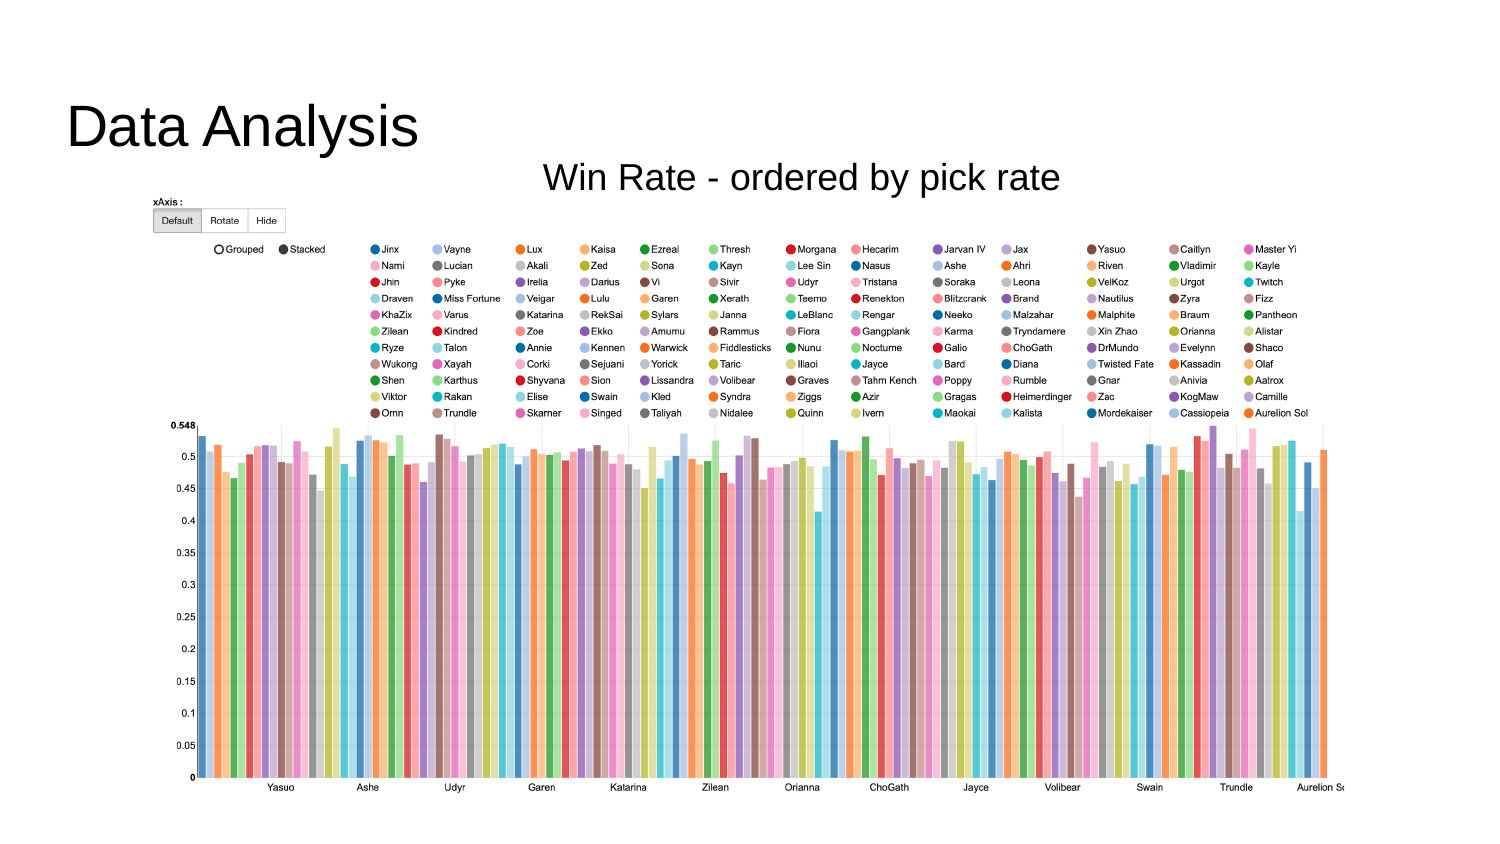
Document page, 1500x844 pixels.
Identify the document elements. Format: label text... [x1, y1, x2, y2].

picture [142, 187, 1358, 815]
text_box Win Rate - ordered by pick rate [512, 138, 1092, 185]
title Data Analysis [51, 72, 1449, 167]
